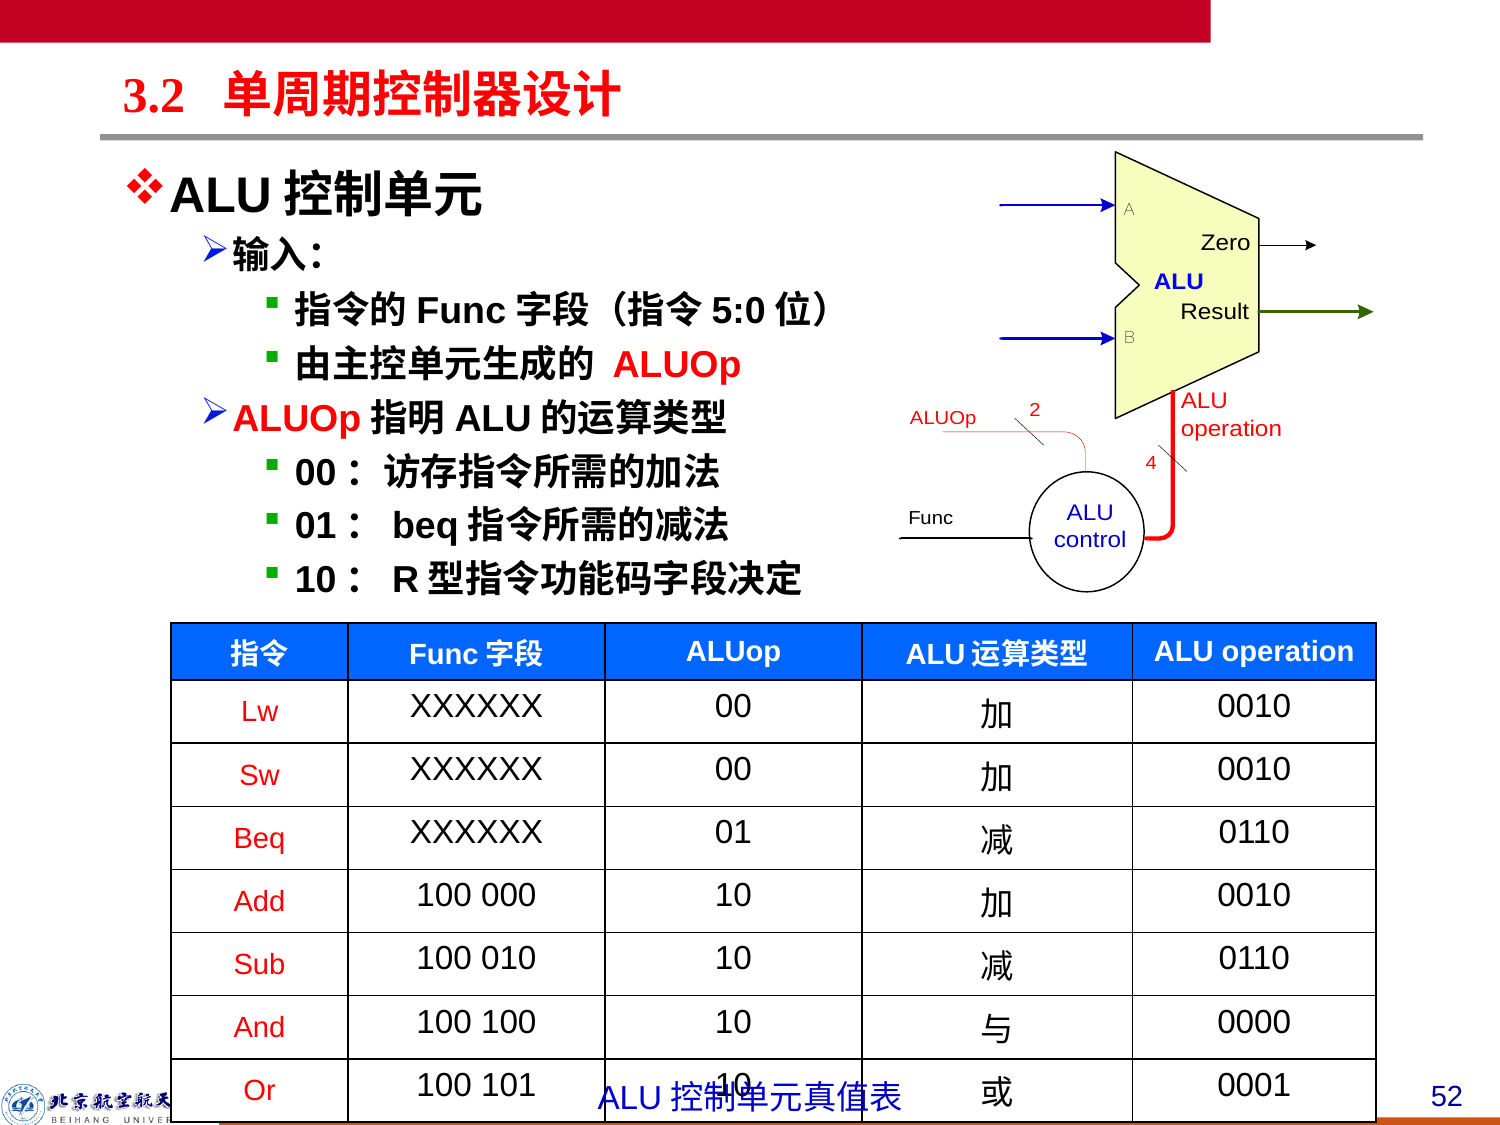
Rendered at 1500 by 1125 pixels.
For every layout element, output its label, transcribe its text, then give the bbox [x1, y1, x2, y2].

list ALU控制单元 输入： 指令的Func字段（指令5:0位） 由主控单元生成的 ALUOp ALUOp指明ALU的运算类型 00：访存指令所需的加法 01：beq指令所需的减法 10：R型指令功能码字段决定 [111, 145, 1001, 605]
table_cell 0110 [1133, 807, 1375, 869]
table_cell XXXXXX [349, 681, 604, 742]
table_cell 与 [863, 996, 1132, 1058]
table_cell 加 [863, 870, 1132, 932]
table_cell Sw [172, 744, 347, 806]
table_cell 10 [606, 933, 861, 995]
table_cell Add [172, 870, 347, 932]
table_cell 00 [606, 744, 861, 806]
table_cell 100 010 [349, 933, 604, 995]
picture [896, 148, 1377, 595]
table_header ALU operation [1133, 624, 1375, 679]
table_cell 0000 [1133, 996, 1375, 1058]
table_cell 0010 [1133, 870, 1375, 932]
text_box ALU控制单元真值表 [582, 1060, 918, 1124]
table_cell Lw [172, 681, 347, 742]
table_cell 10 [606, 996, 861, 1058]
table_header ALUop [606, 624, 861, 679]
table_cell 100 100 [349, 996, 604, 1058]
table_cell 0010 [1133, 744, 1375, 806]
table_cell XXXXXX [349, 807, 604, 869]
table_cell 100 000 [349, 870, 604, 932]
table_cell Sub [172, 933, 347, 995]
title 3.2 单周期控制器设计 [111, 65, 976, 128]
table_cell Or [172, 1060, 347, 1121]
table_cell XXXXXX [349, 744, 604, 806]
table_cell Beq [172, 807, 347, 869]
table_cell 减 [863, 933, 1132, 995]
table_cell 100 101 [349, 1060, 582, 1121]
table_cell 01 [606, 807, 861, 869]
table_cell 加 [863, 681, 1132, 742]
table_cell And [172, 996, 347, 1058]
table_cell 10 [606, 870, 861, 932]
table_cell 0010 [1133, 681, 1375, 742]
table_cell 0110 [1133, 933, 1375, 995]
picture [0, 1082, 219, 1125]
table_cell 或 [918, 1060, 1132, 1121]
table_header 指令 [172, 624, 347, 679]
table_cell 00 [606, 681, 861, 742]
table_cell 加 [863, 744, 1132, 806]
table_cell 0001 [1133, 1060, 1375, 1121]
table_header Func字段 [349, 624, 604, 679]
table_cell 减 [863, 807, 1132, 869]
table_header ALU运算类型 [863, 624, 1132, 679]
